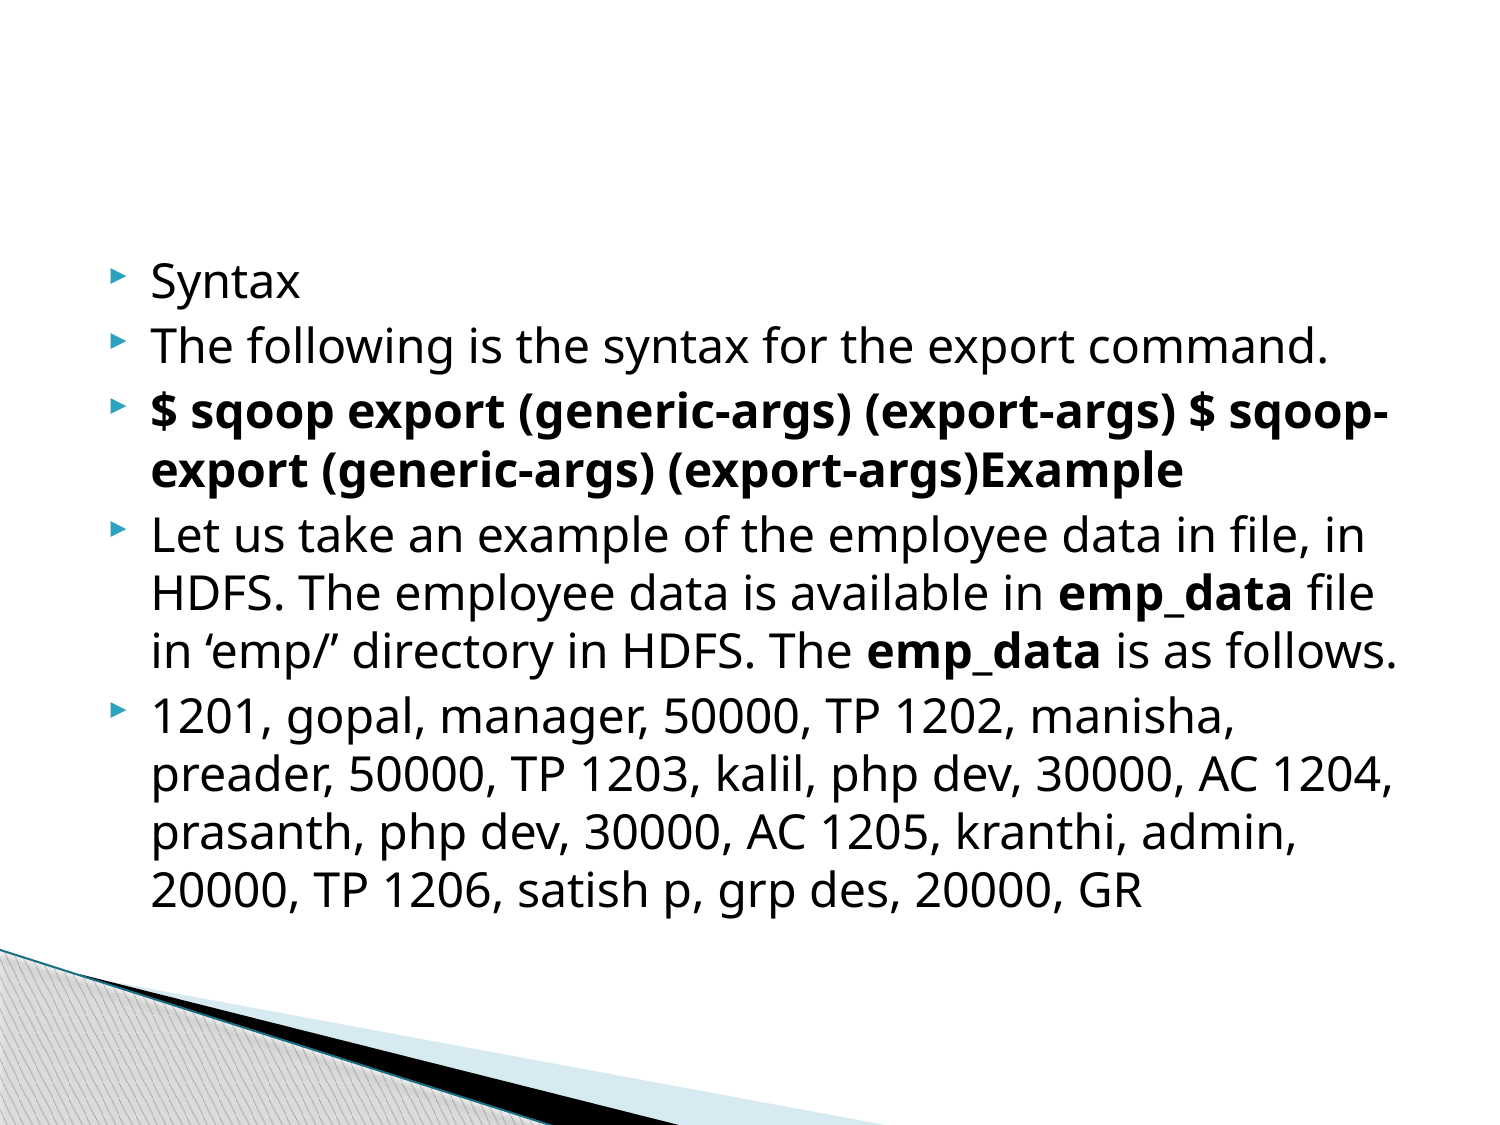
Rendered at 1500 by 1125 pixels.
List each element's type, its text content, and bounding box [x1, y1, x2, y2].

list Syntax The following is the syntax for the export command. $ sqoop export (generic-args) (export-args) $ sqoop-export (generic-args) (export-args)Example Let us take an example of the employee data in file, in HDFS. The employee data is available in emp_data file in ‘emp/’ directory in HDFS. The emp_data is as follows. 1201, gopal, manager, 50000, TP 1202, manisha, preader, 50000, TP 1203, kalil, php dev, 30000, AC 1204, prasanth, php dev, 30000, AC 1205, kranthi, admin, 20000, TP 1206, satish p, grp des, 20000, GR [75, 243, 1425, 986]
